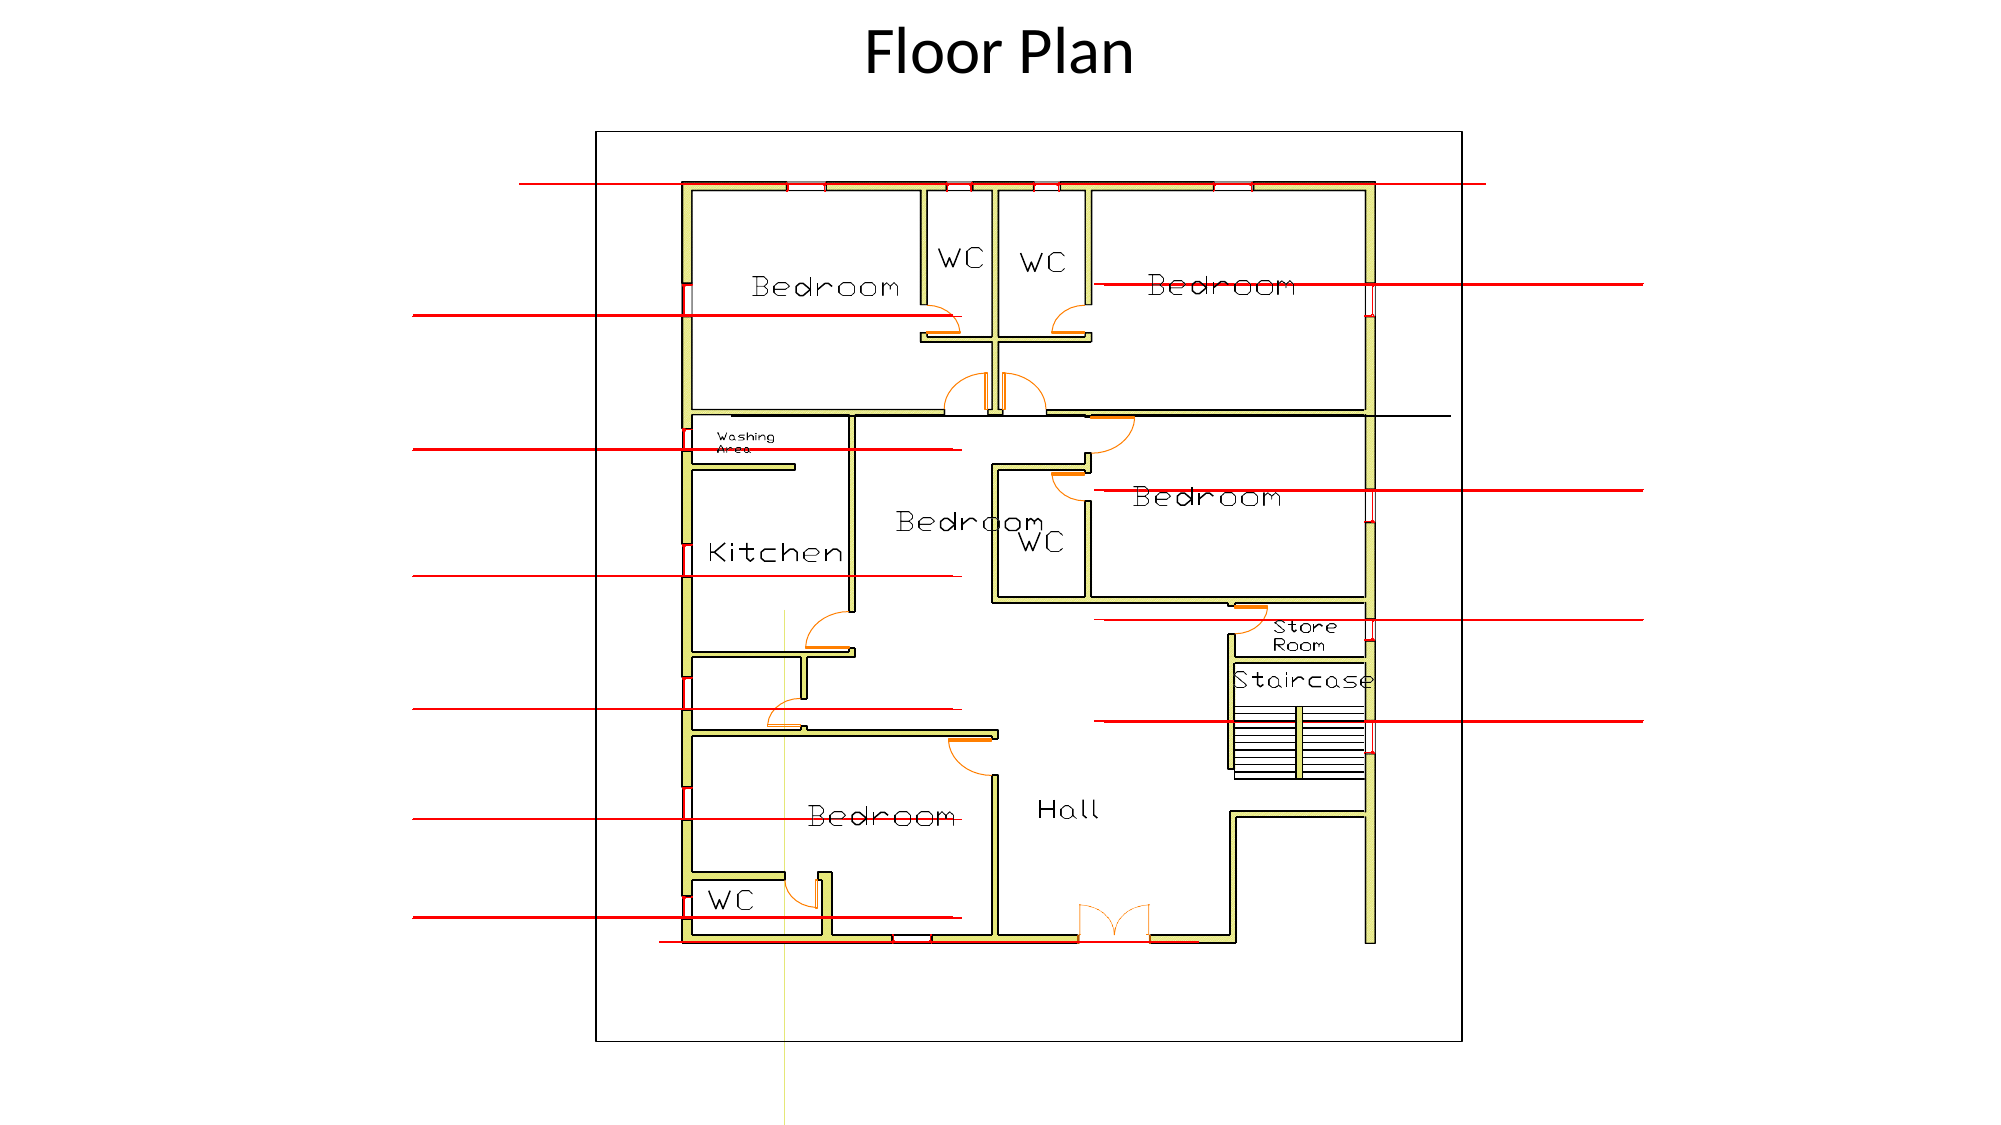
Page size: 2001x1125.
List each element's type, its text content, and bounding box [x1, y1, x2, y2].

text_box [596, 131, 1463, 1042]
text_box Floor Plan [748, 0, 1252, 95]
